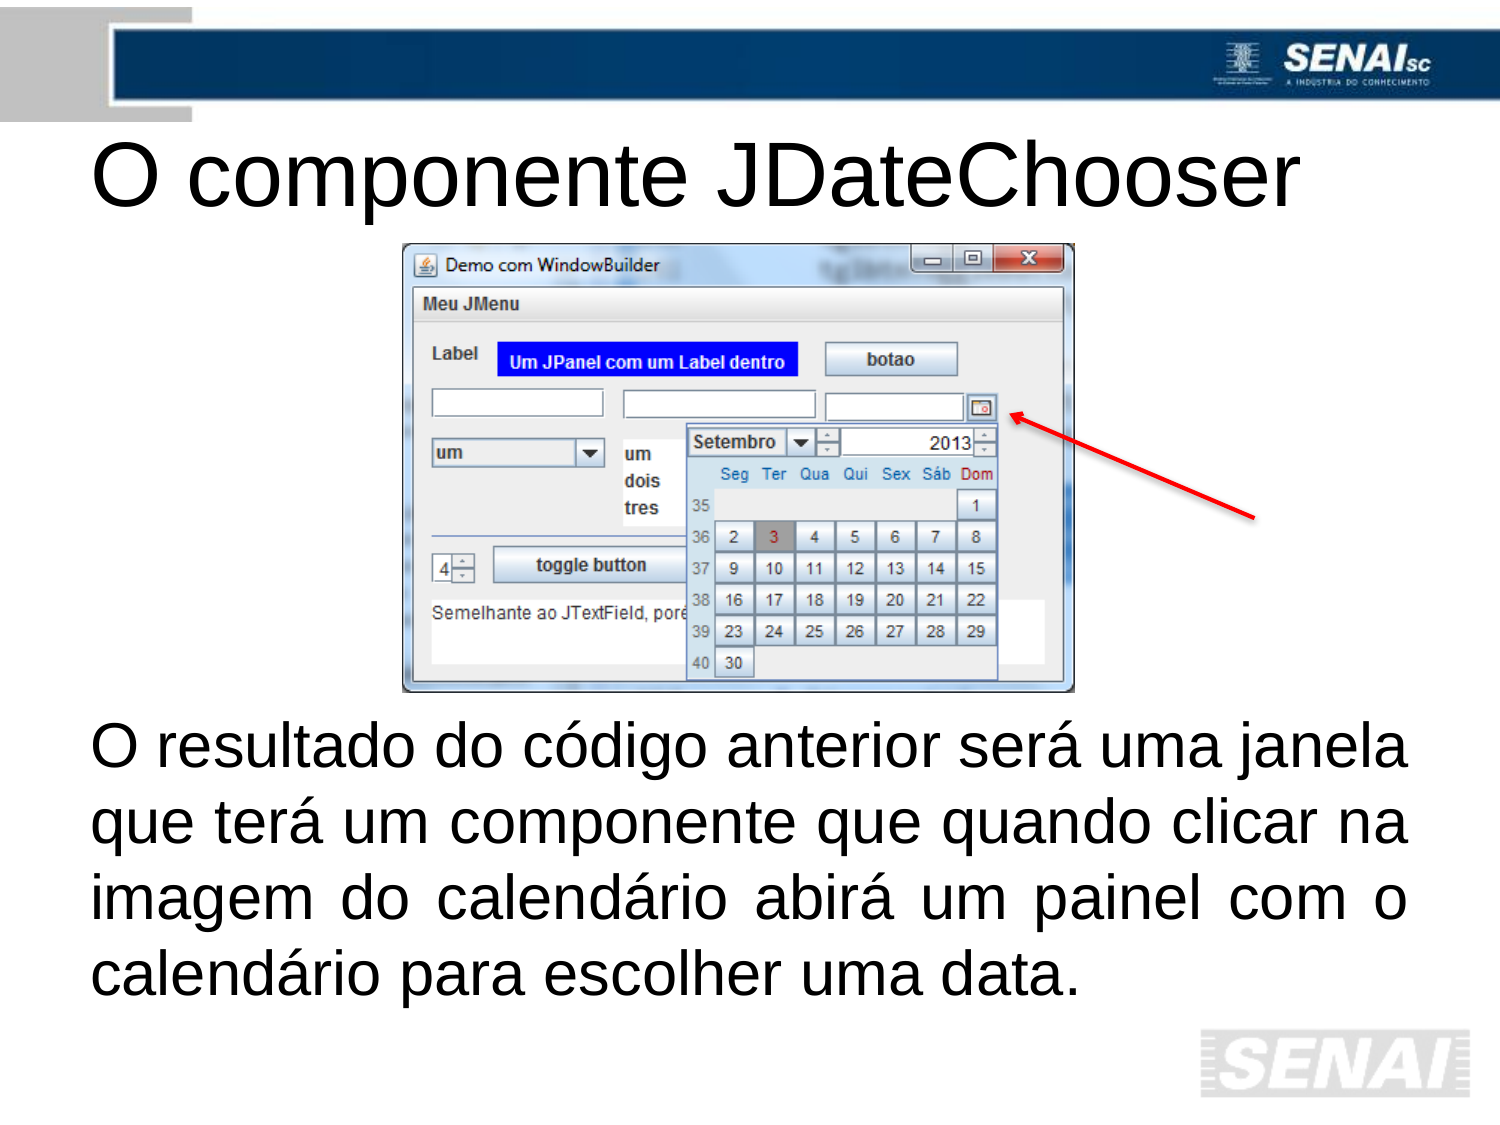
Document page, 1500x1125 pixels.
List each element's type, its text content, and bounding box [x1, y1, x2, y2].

title O componente JDateChooser [75, 45, 1425, 233]
picture [0, 7, 1500, 122]
picture [401, 243, 1076, 693]
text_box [1008, 413, 1255, 519]
list O resultado do código anterior será uma janela que terá um componente que quando clicar na imagem do calendário abirá um painel com o calendário para escolher uma data. [75, 696, 1425, 1026]
